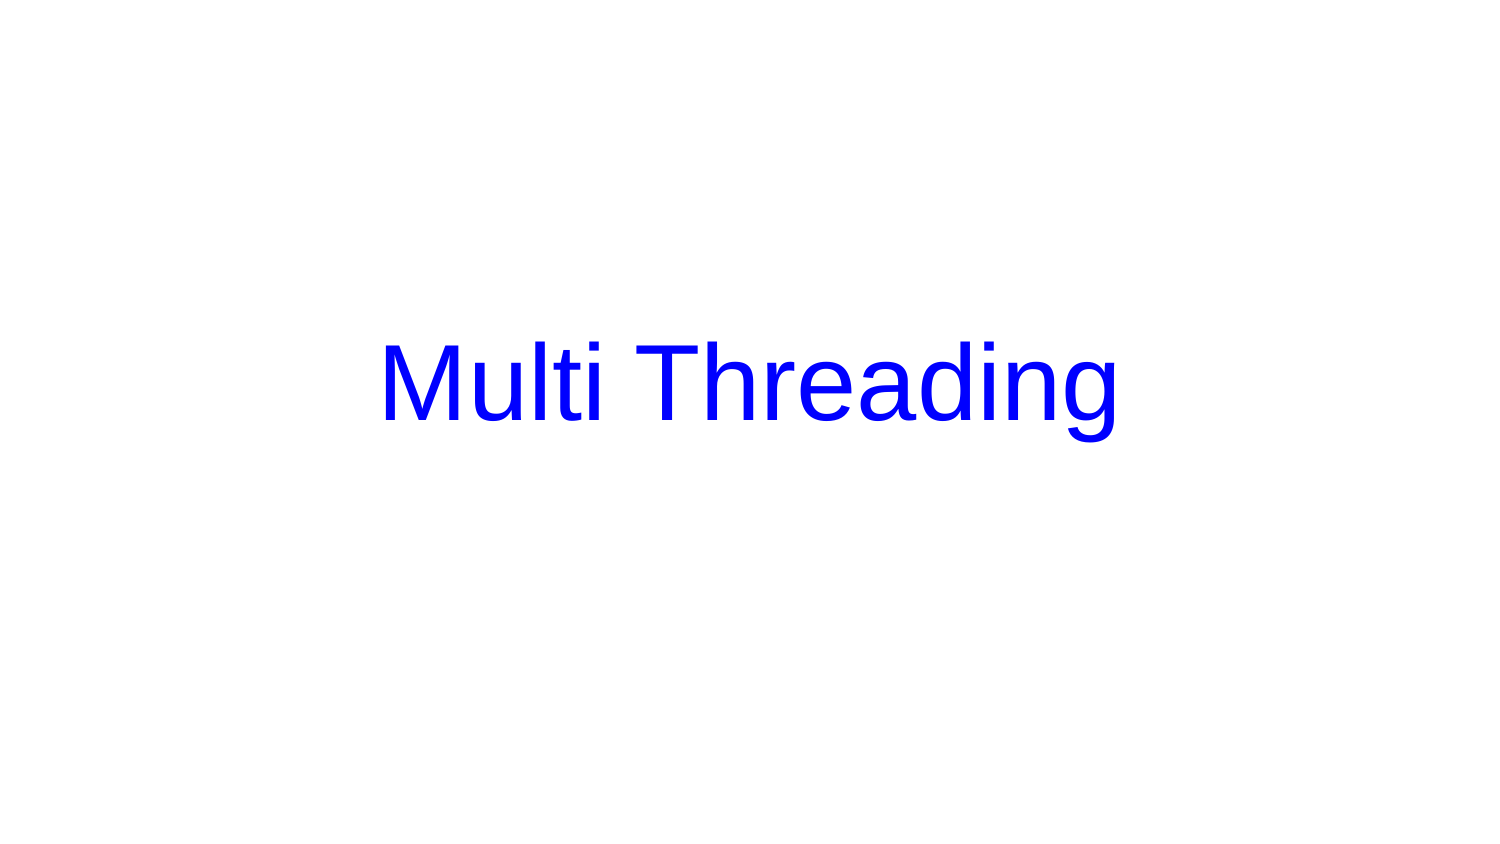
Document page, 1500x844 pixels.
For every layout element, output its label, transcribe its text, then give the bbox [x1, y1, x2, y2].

title Multi Threading [51, 122, 1449, 459]
